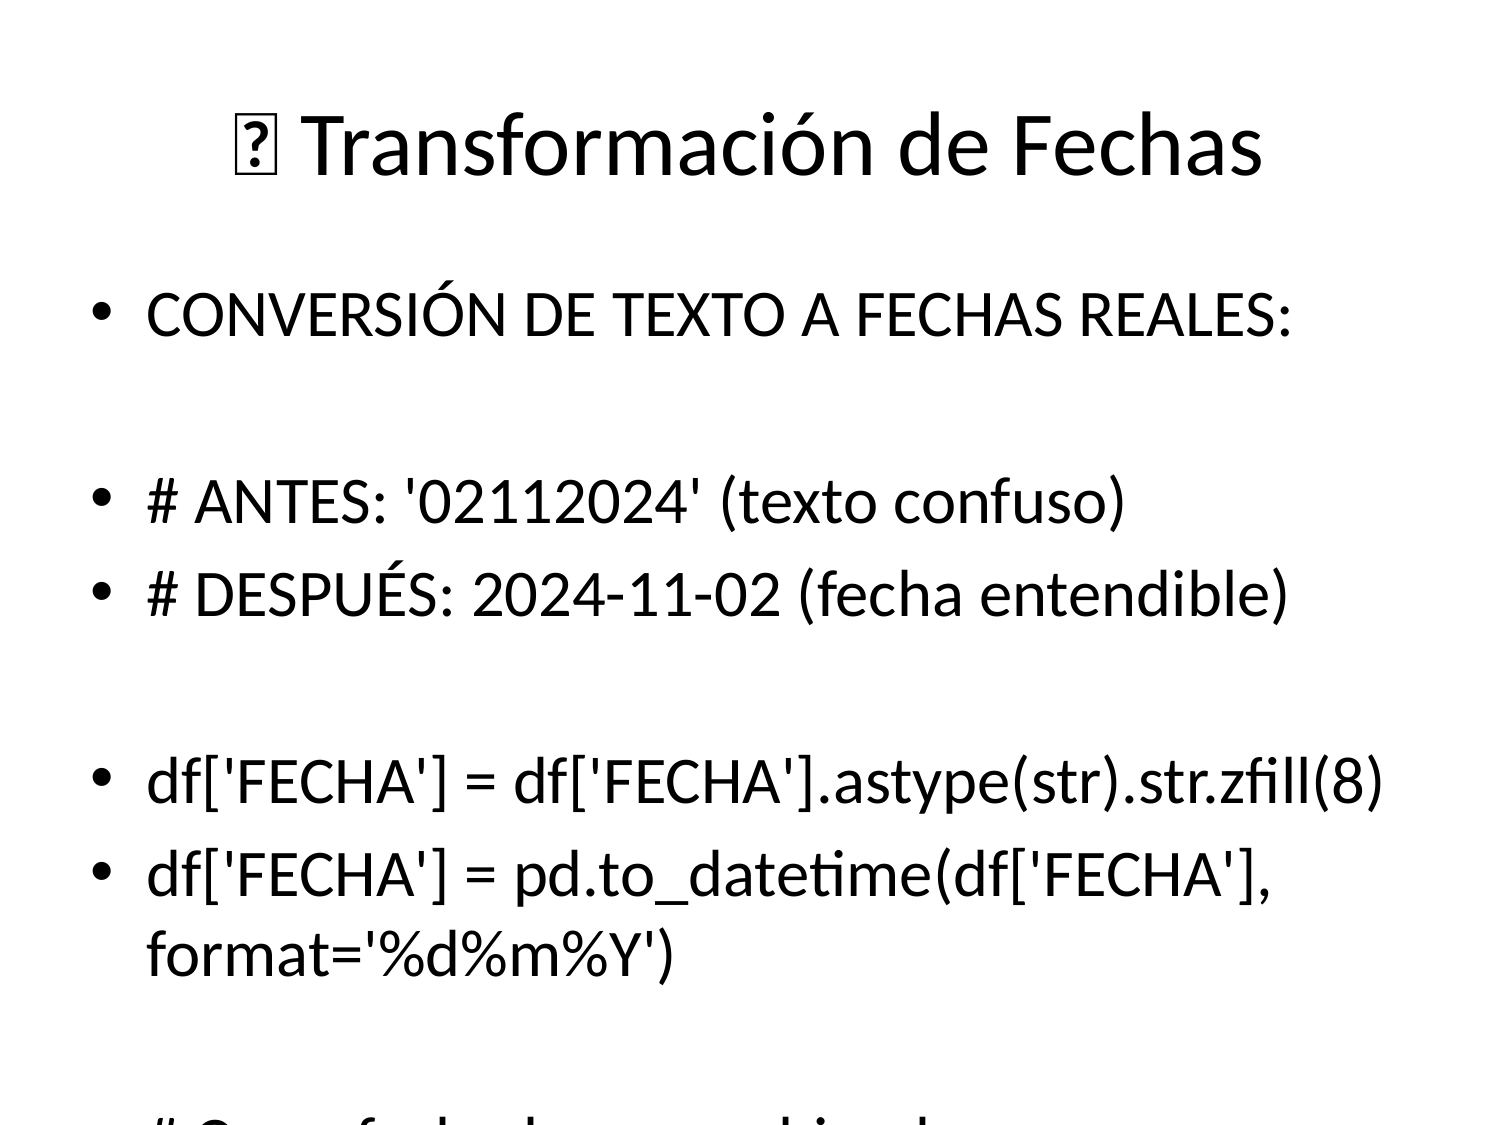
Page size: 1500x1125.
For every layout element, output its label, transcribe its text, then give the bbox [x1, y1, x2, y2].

title 📅 Transformación de Fechas [75, 45, 1425, 233]
list CONVERSIÓN DE TEXTO A FECHAS REALES: # ANTES: '02112024' (texto confuso) # DESPUÉS: 2024-11-02 (fecha entendible) df['FECHA'] = df['FECHA'].astype(str).str.zfill(8) df['FECHA'] = pd.to_datetime(df['FECHA'], format='%d%m%Y') # Crear fecha-hora combinada df['FECHA_HORA'] = df['FECHA'] + pd.to_timedelta(df['HORA'], unit='h') PASO A PASO: 1. .astype(str) = convertir a texto 2. .str.zfill(8) = rellenar con ceros hasta 8 caracteres 3. pd.to_datetime() = convertir texto a fecha real 4. format='%d%m%Y' = formato día-mes-año EJEMPLO PRÁCTICO: Entrada: '2112024' Salida: 2024-11-02 00:00:00 [75, 262, 1425, 1005]
